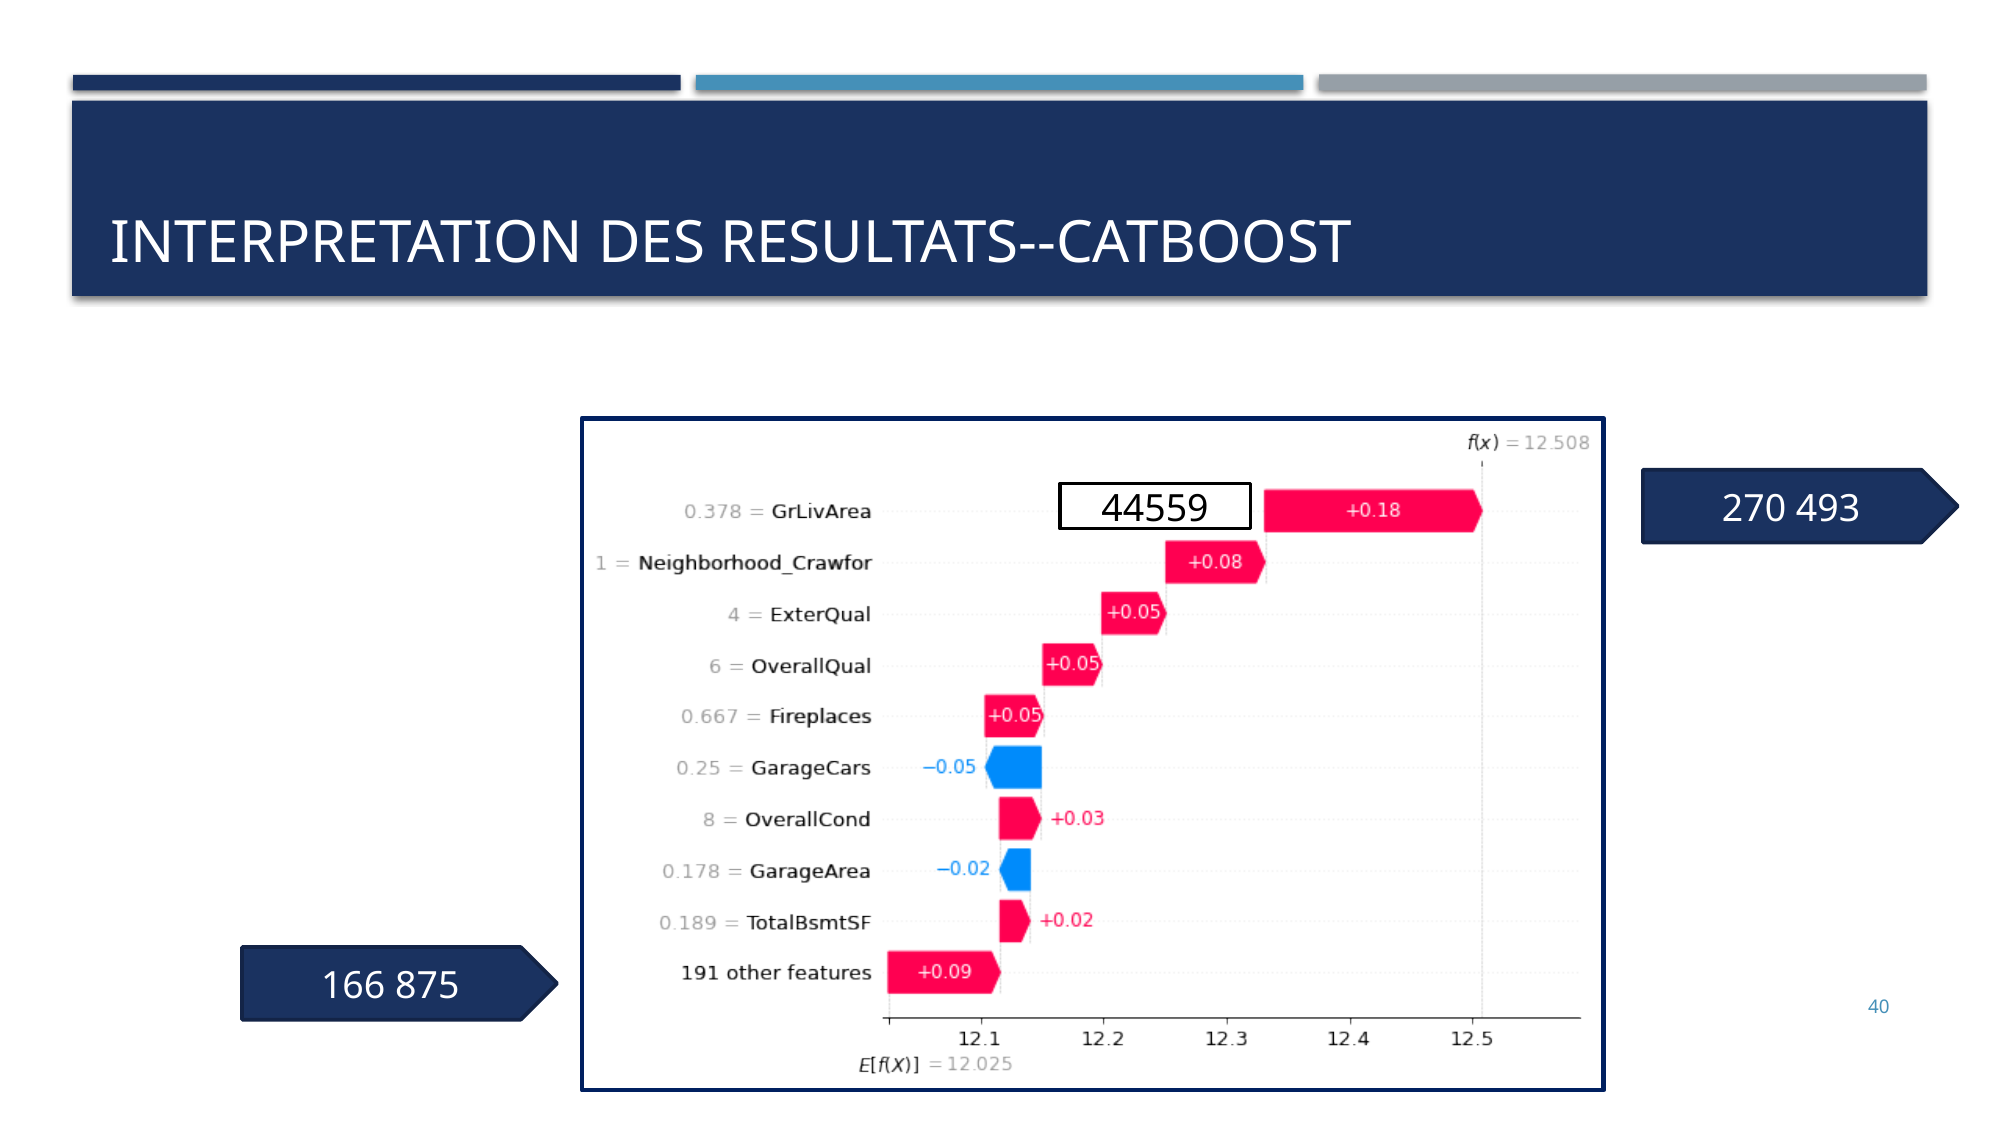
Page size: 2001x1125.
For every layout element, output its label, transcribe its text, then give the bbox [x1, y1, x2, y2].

picture [583, 419, 1602, 1089]
slide_number 40 [1732, 977, 1905, 1037]
text_box 166 875 [240, 945, 559, 1022]
text_box 270 493 [1641, 467, 1960, 545]
title INTERPRETATION DES RESULTATS--CATBOOST [95, 115, 1905, 282]
